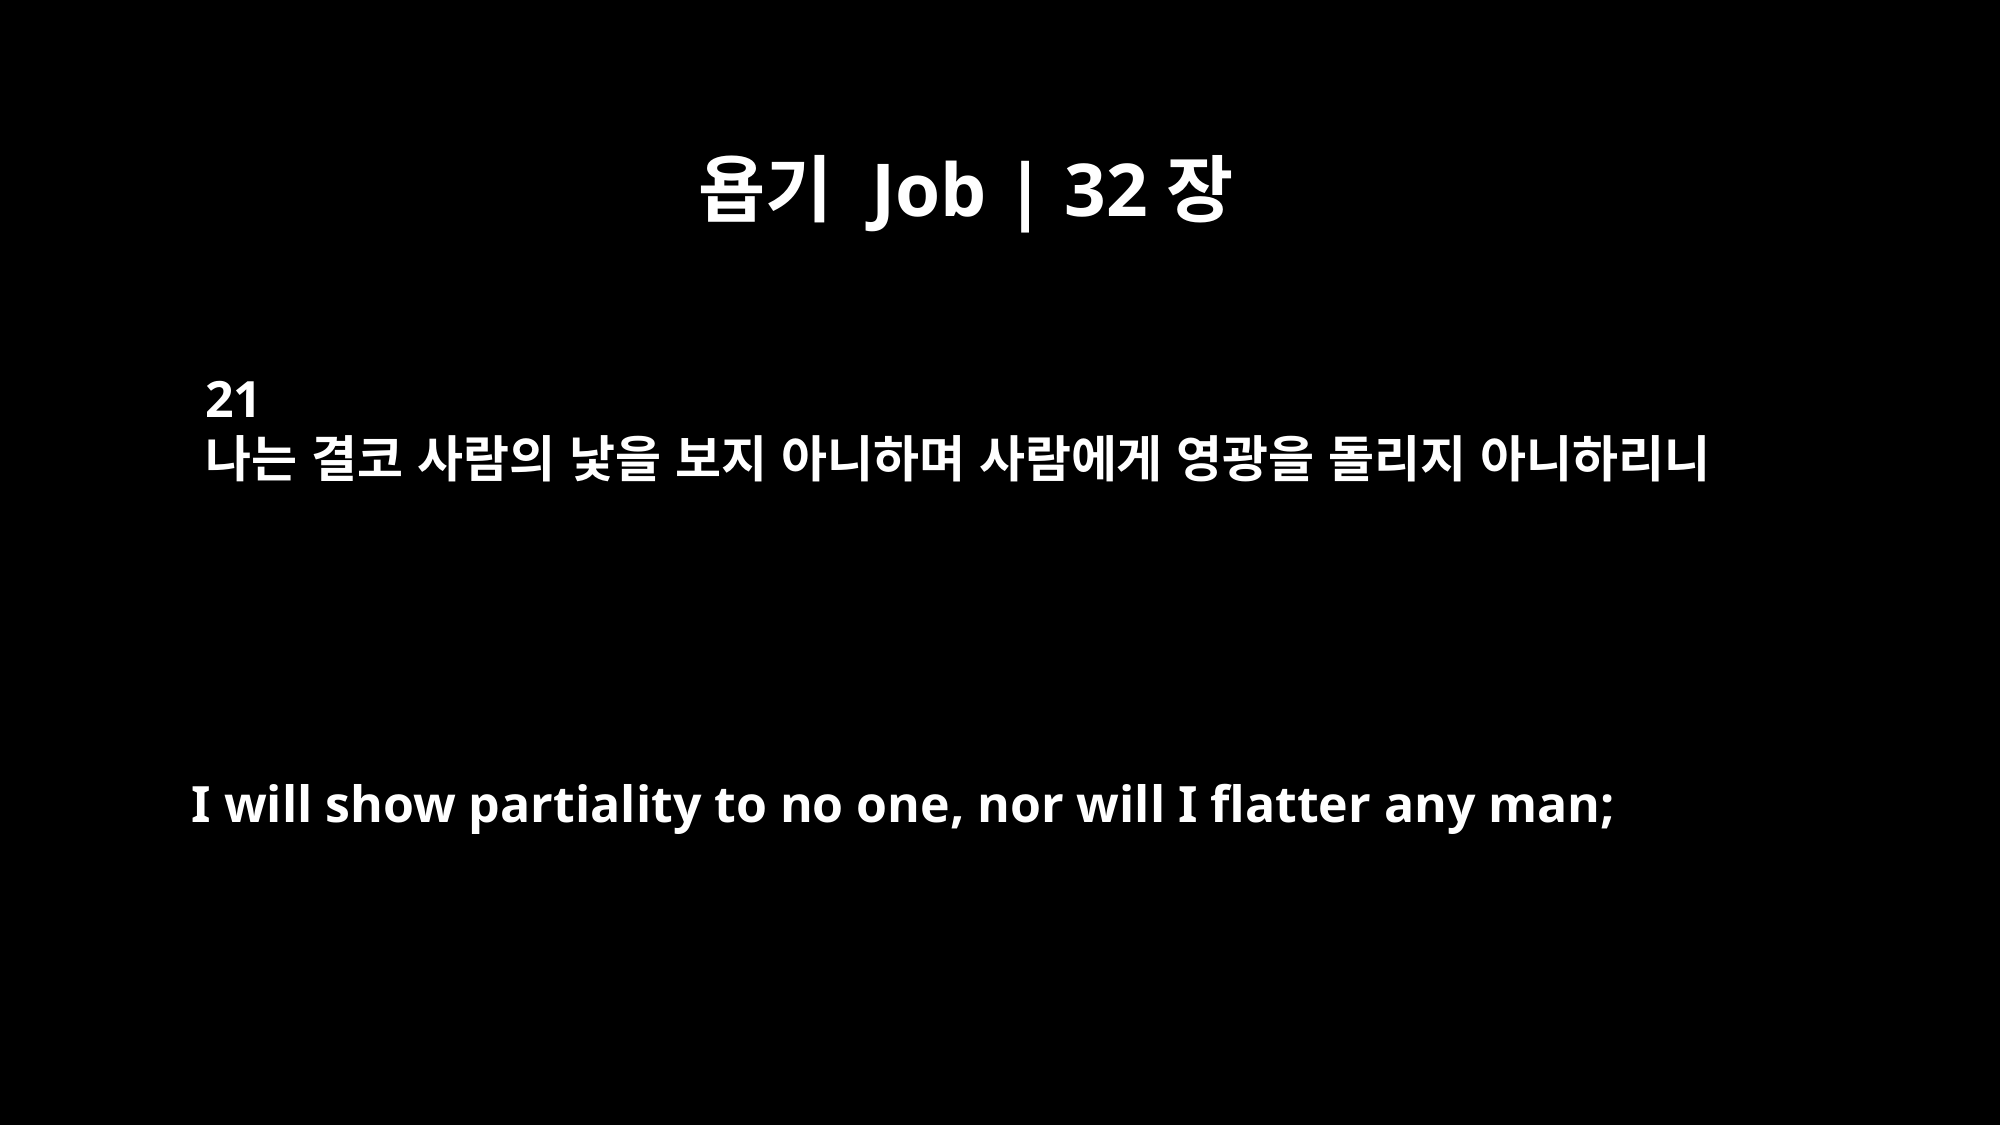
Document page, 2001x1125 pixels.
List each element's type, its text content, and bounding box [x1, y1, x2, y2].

text_box 욥기 Job | 32장 [683, 136, 1249, 239]
text_box I will show partiality to no one, nor will I flatter any man; [176, 764, 1631, 840]
text_box 21 나는 결코 사람의 낯을 보지 아니하며 사람에게 영광을 돌리지 아니하리니 [190, 359, 1727, 495]
